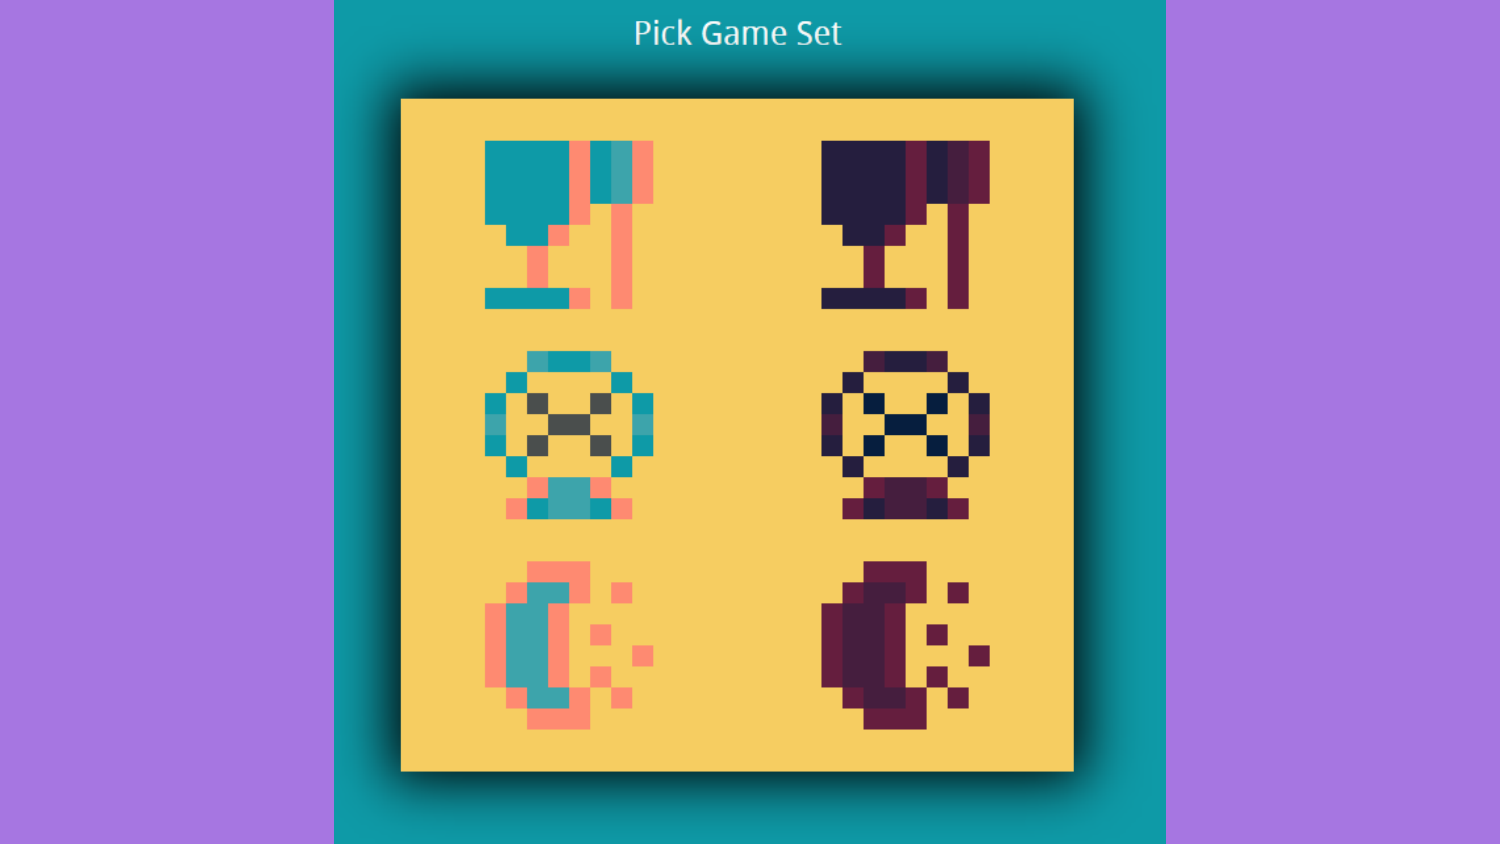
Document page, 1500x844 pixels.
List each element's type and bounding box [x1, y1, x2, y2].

picture [334, 0, 1166, 844]
